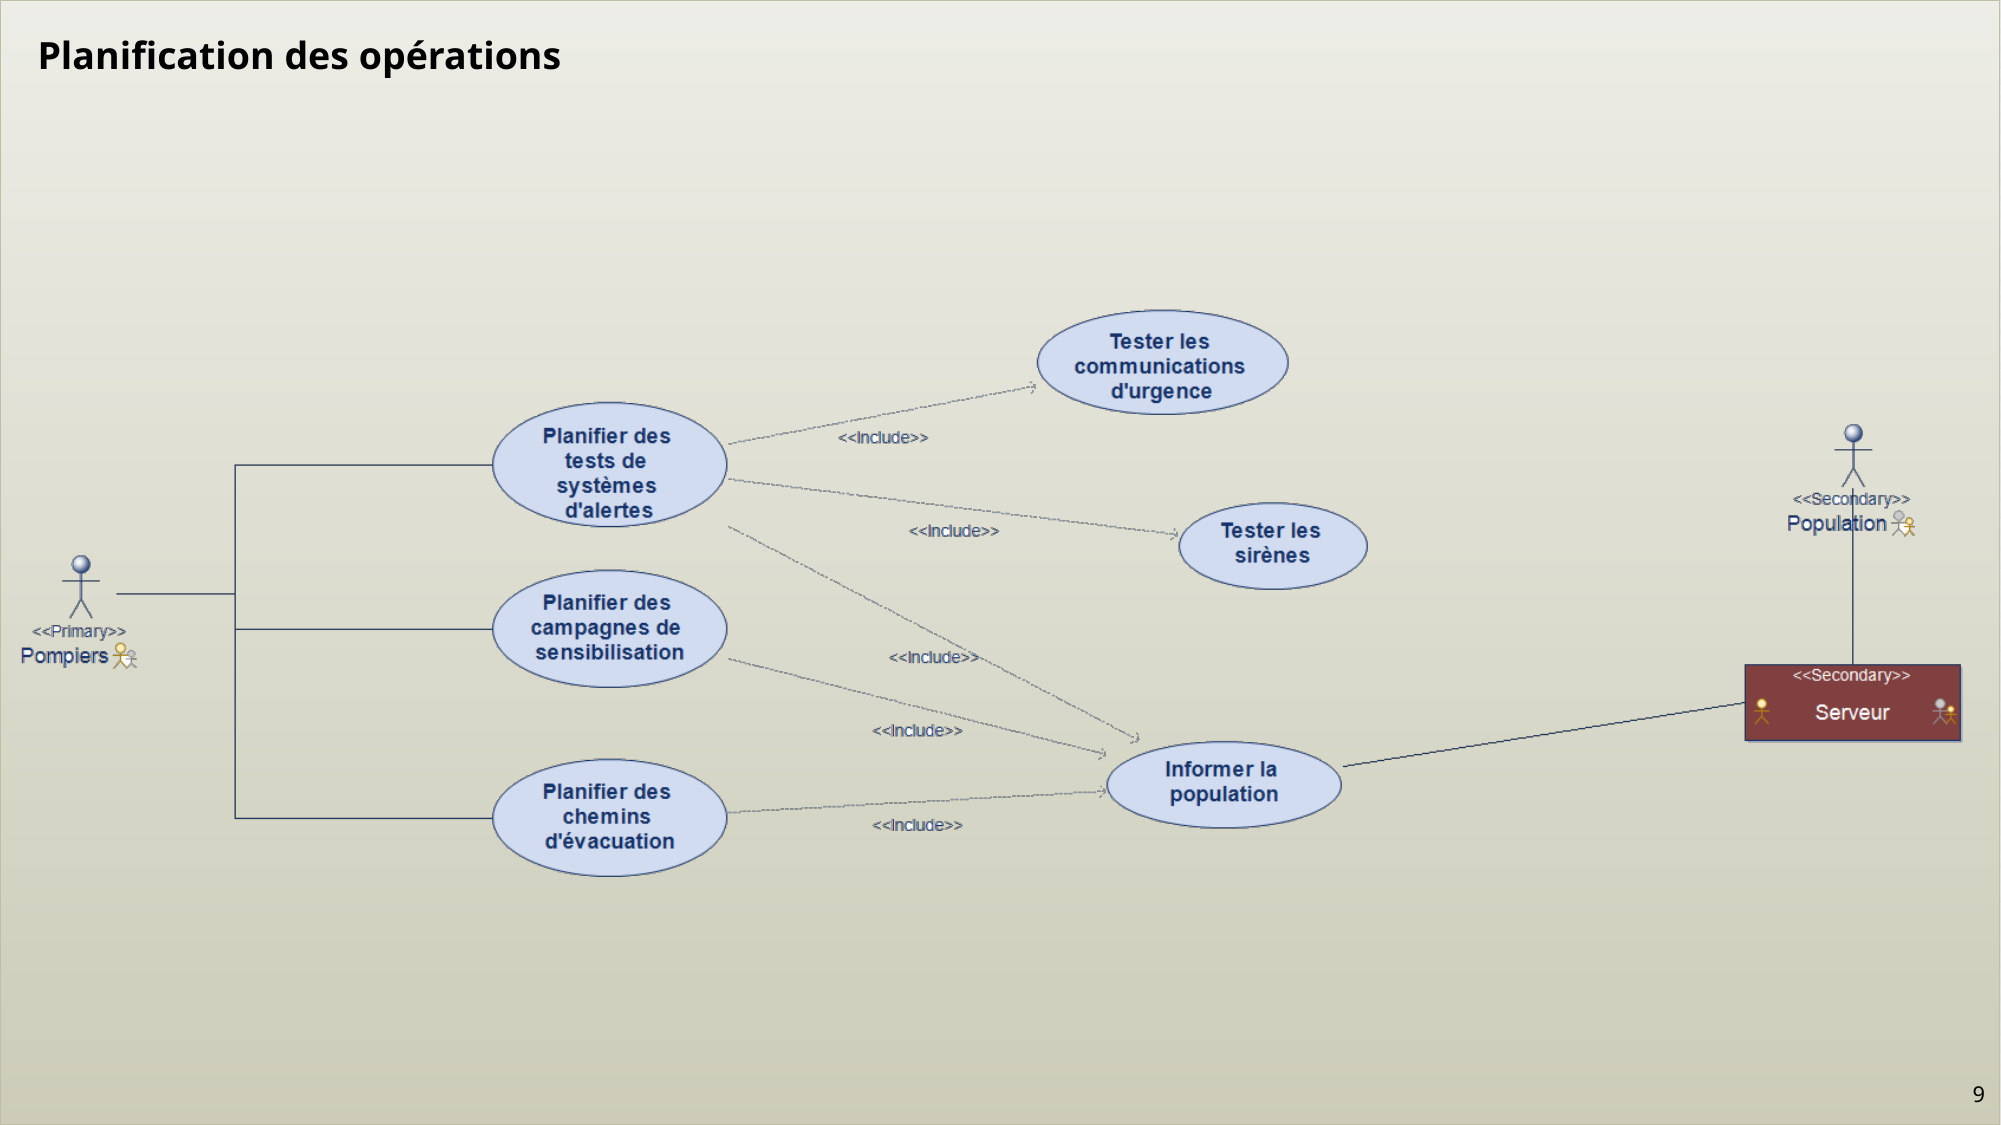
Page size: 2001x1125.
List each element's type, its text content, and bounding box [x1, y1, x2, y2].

text_box [0, 0, 2000, 1125]
picture [8, 297, 1975, 891]
slide_number 9 [1896, 1065, 2000, 1125]
text_box Planification des opérations [22, 24, 730, 85]
